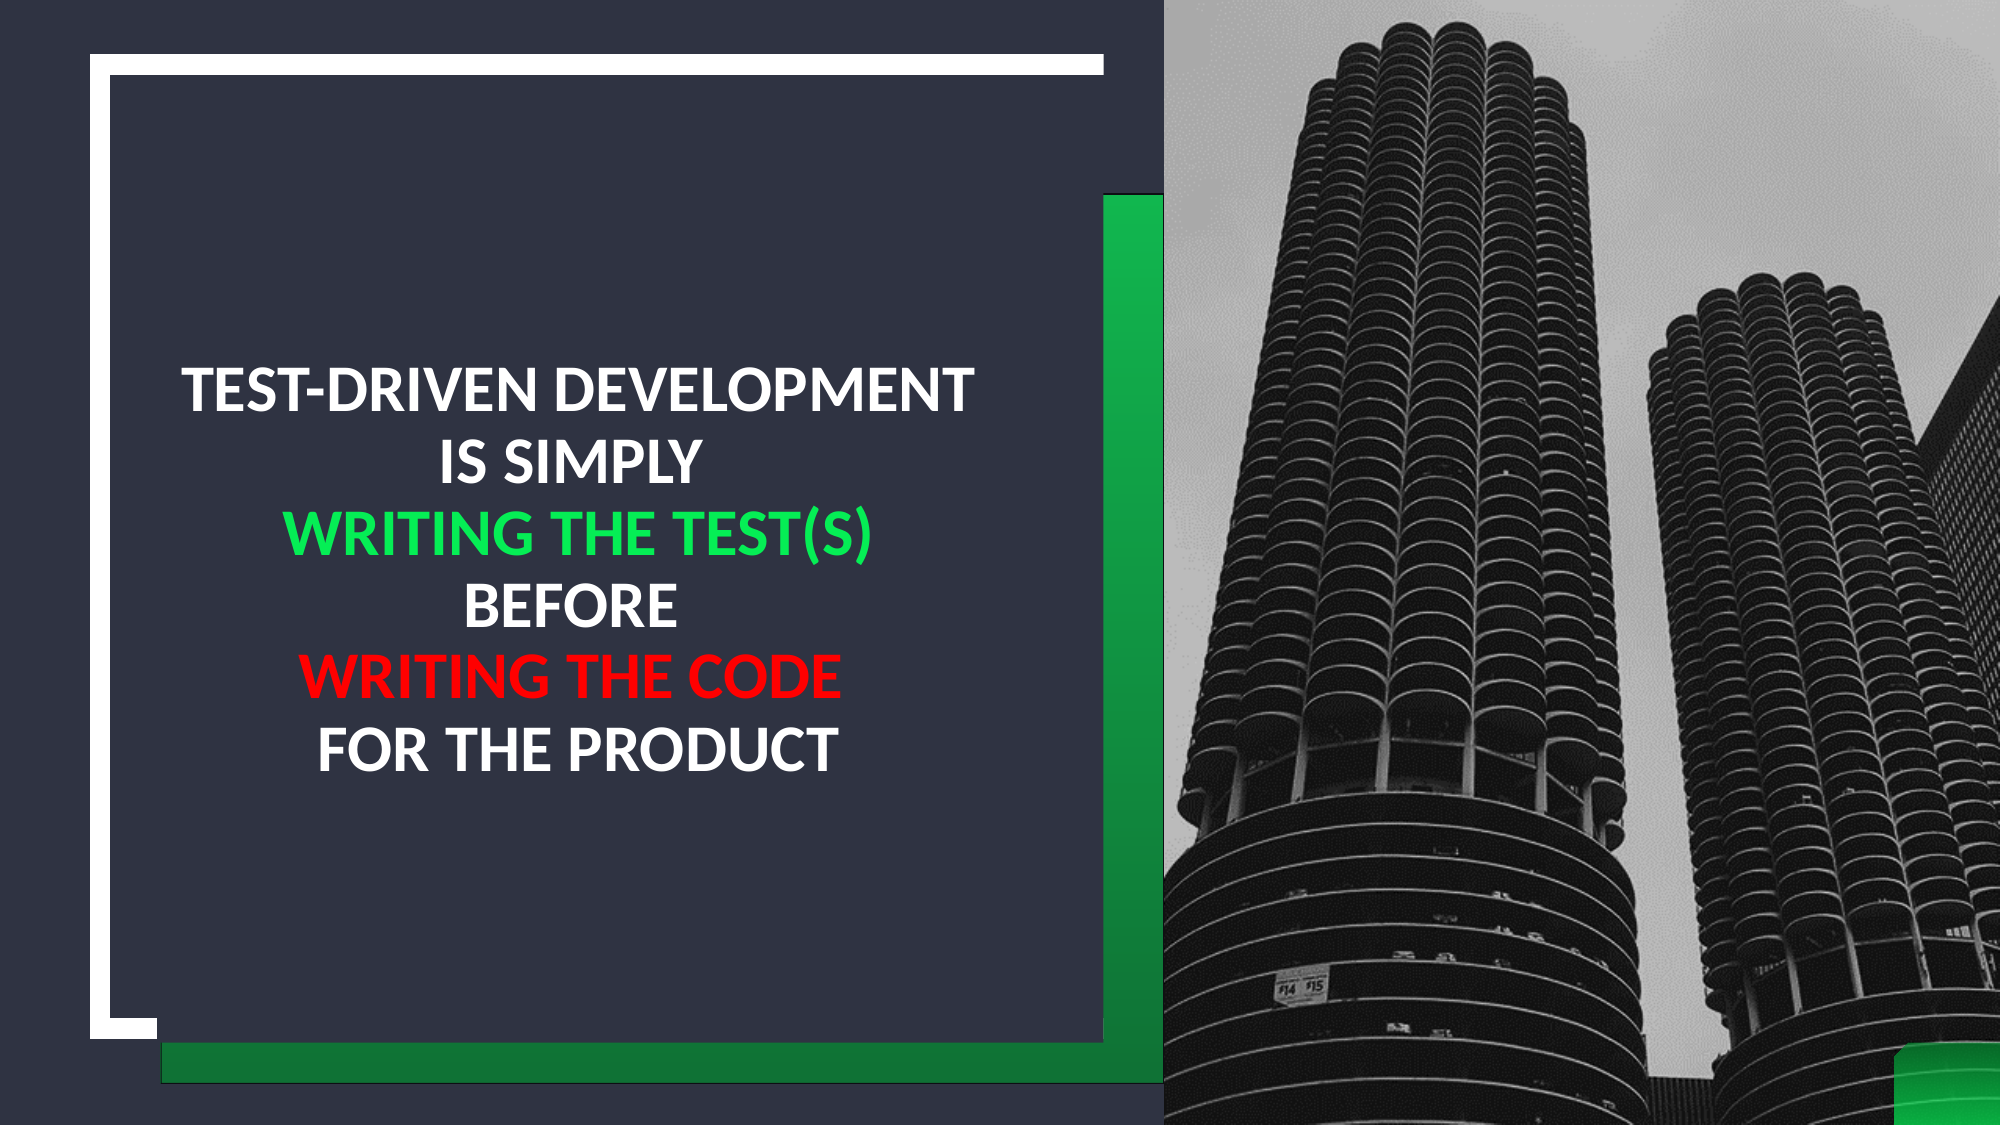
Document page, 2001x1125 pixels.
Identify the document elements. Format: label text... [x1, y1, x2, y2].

title Test-Driven Development is simply writing the test(s) before writing the code for the product [157, 332, 1000, 793]
picture [1164, 0, 2000, 1125]
